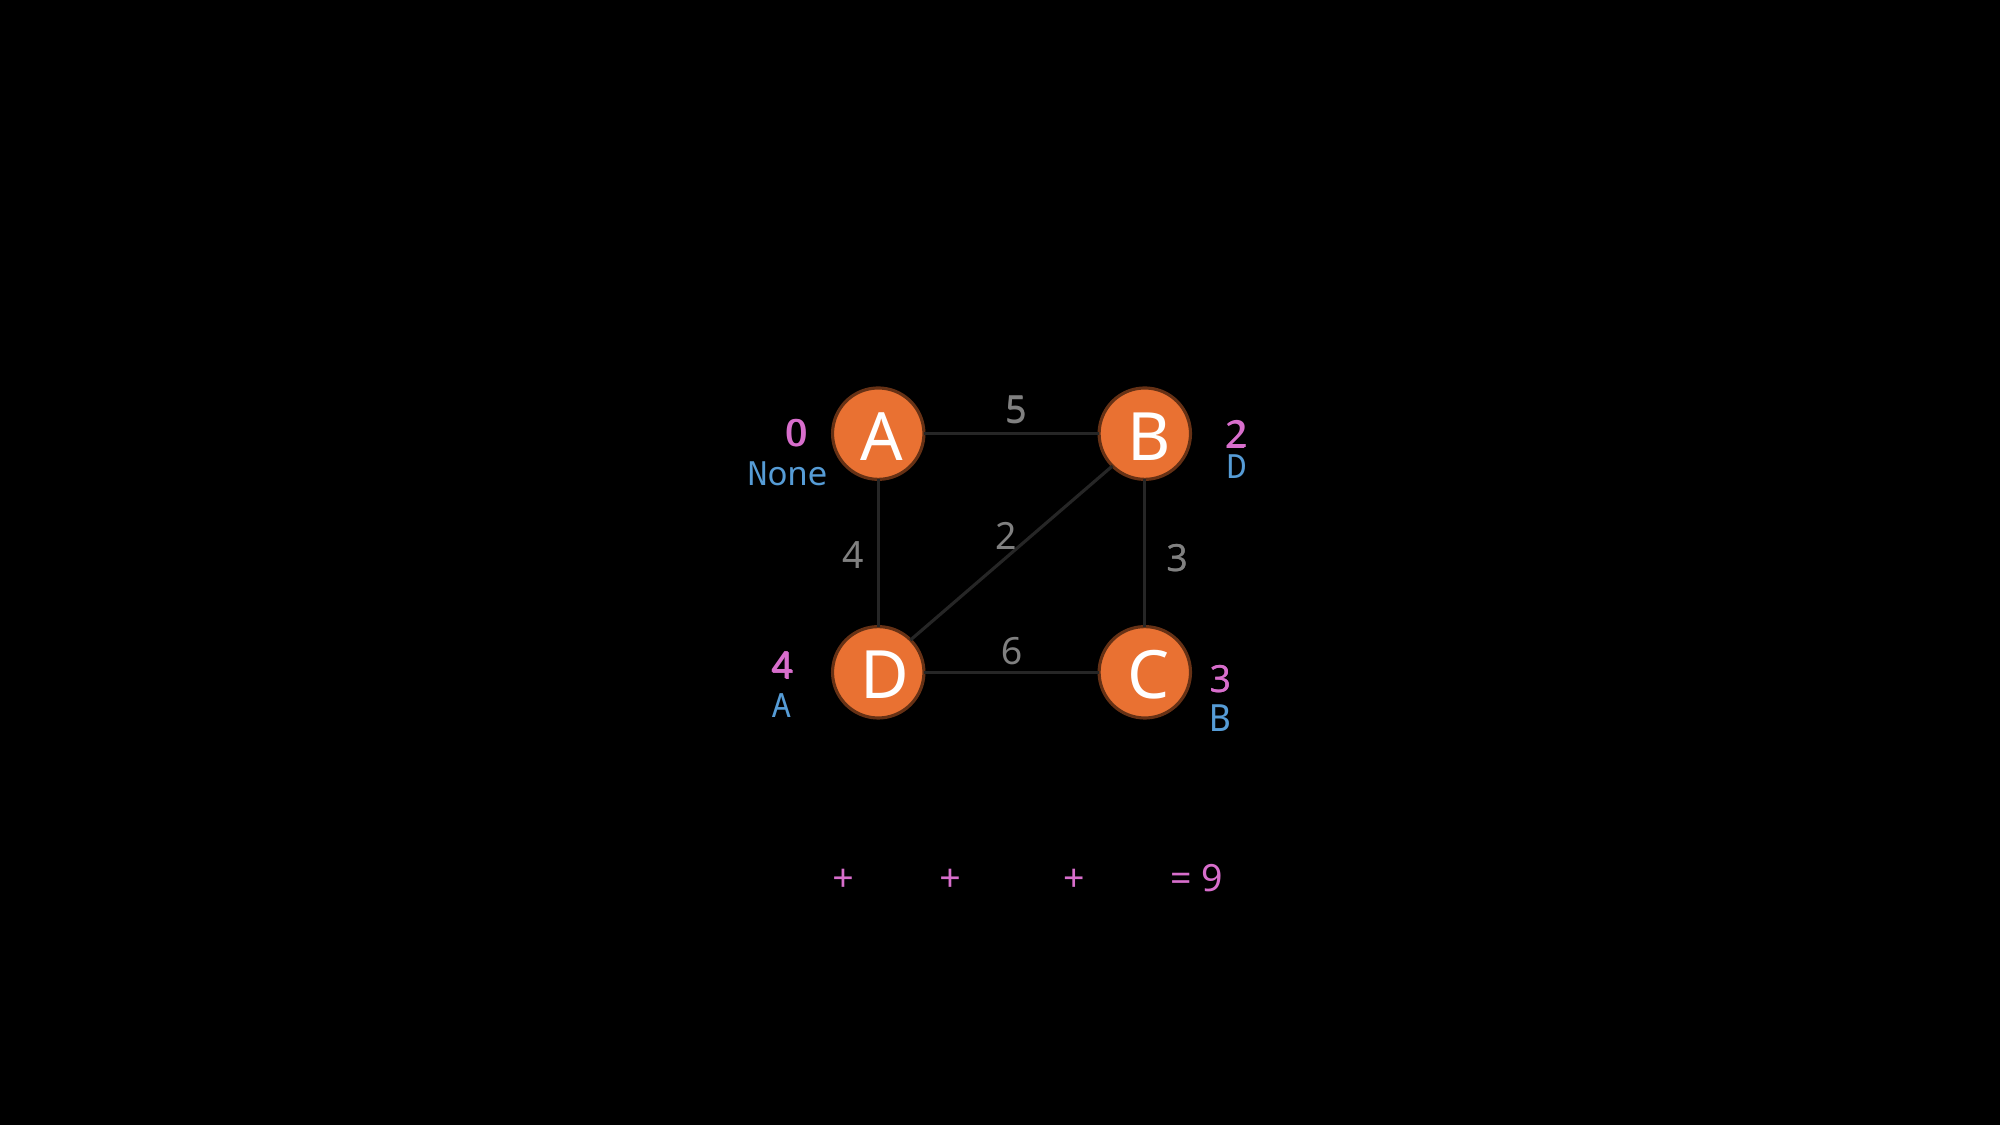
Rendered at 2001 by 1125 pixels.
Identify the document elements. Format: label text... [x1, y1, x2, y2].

text_box 6 [985, 673, 1037, 680]
text_box = 9 [1155, 846, 1256, 907]
text_box 5 [990, 378, 1042, 433]
text_box A [756, 694, 799, 731]
text_box 2 [1211, 402, 1263, 463]
text_box D [1211, 438, 1267, 493]
text_box 4 [756, 633, 808, 694]
text_box B [1193, 686, 1256, 746]
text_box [909, 465, 1113, 641]
text_box 6 [985, 641, 1037, 671]
text_box C [1097, 625, 1193, 720]
text_box + [924, 846, 976, 907]
text_box A [830, 386, 926, 481]
text_box B [1097, 386, 1193, 481]
text_box + [1048, 846, 1100, 907]
text_box 4 [827, 523, 877, 584]
text_box 5 [990, 435, 1042, 439]
text_box + [817, 846, 869, 907]
text_box 3 [1151, 526, 1203, 587]
text_box None [732, 444, 843, 500]
text_box D [830, 625, 926, 720]
text_box 3 [1194, 648, 1246, 708]
text_box 0 [771, 401, 823, 461]
